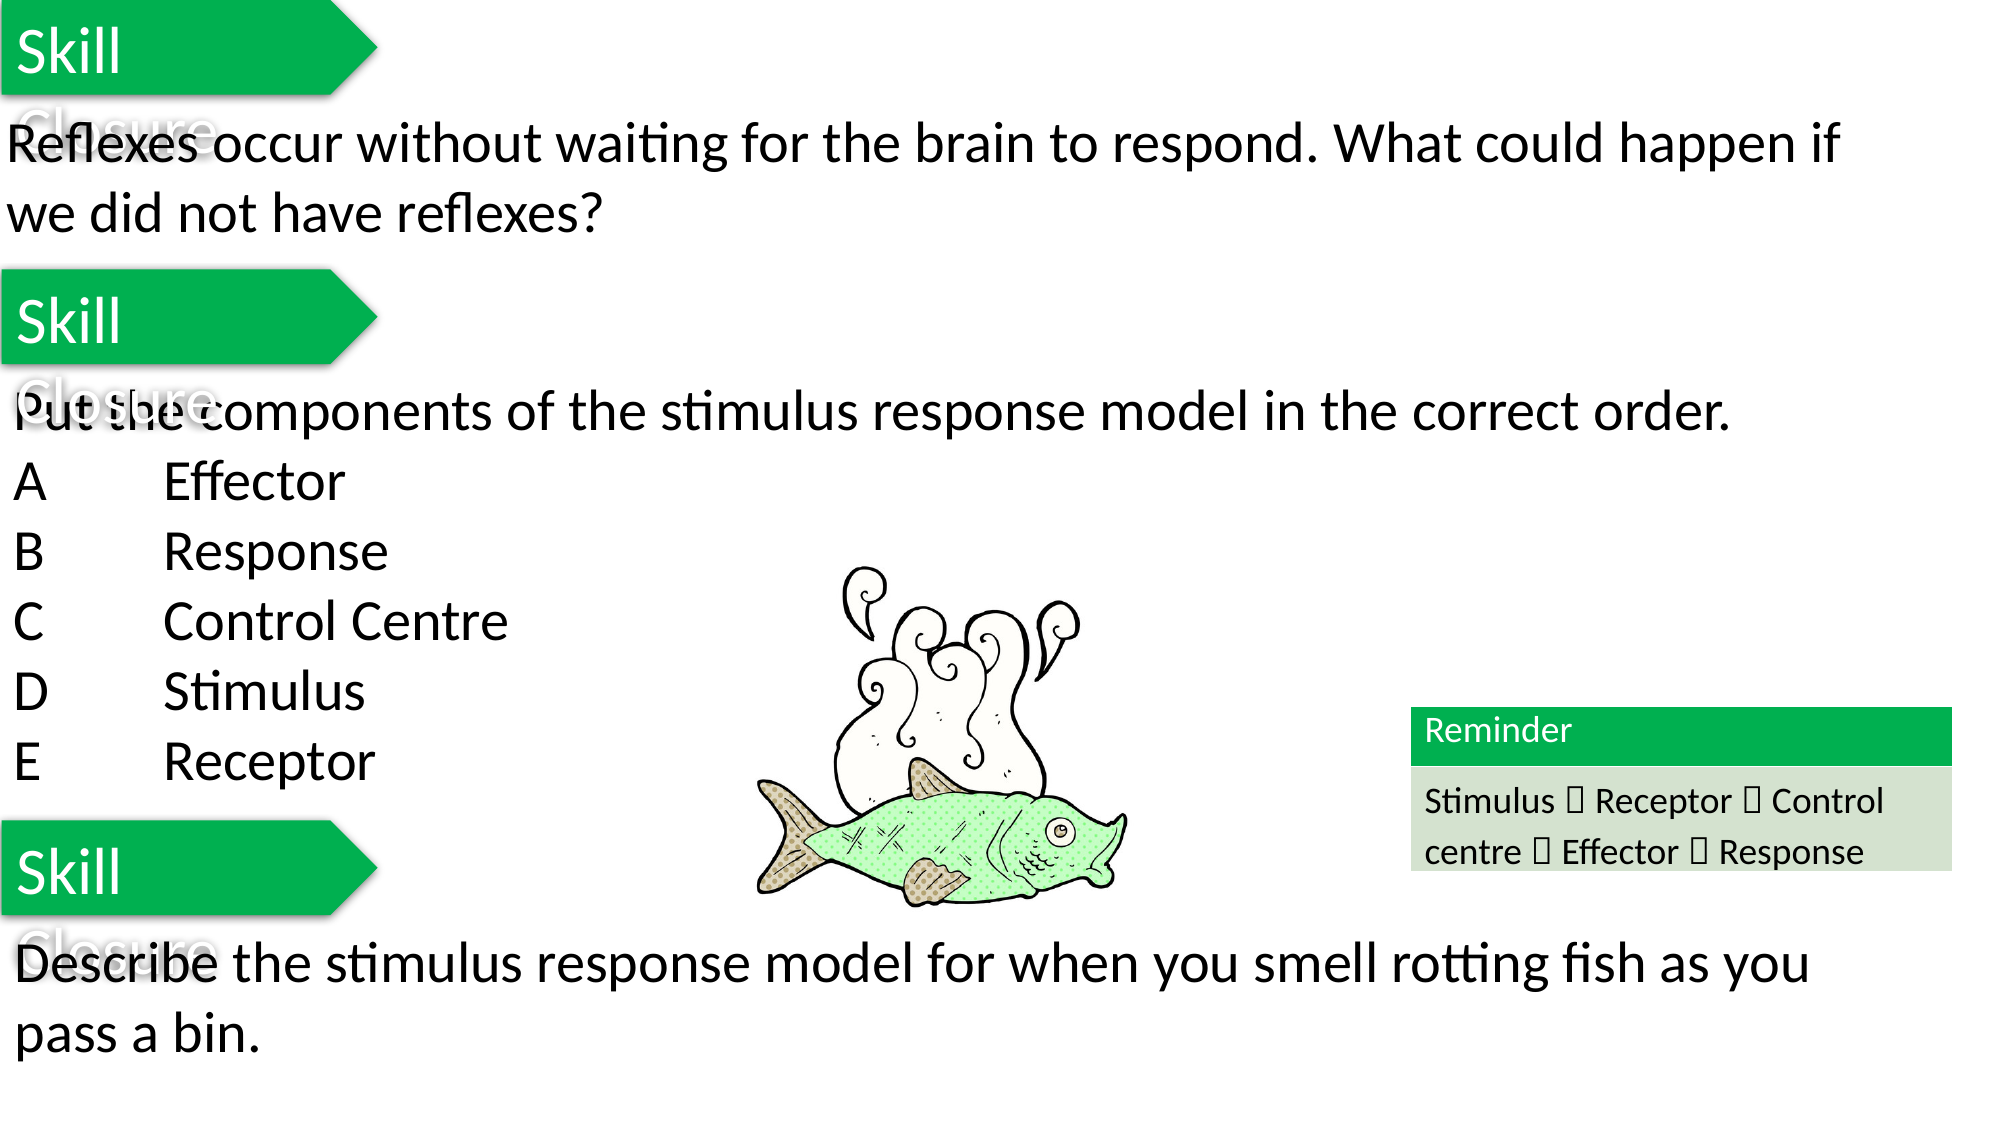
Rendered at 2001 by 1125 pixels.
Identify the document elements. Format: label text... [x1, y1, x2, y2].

table_cell Stimulus  Receptor  Control centre  Effector  Response [1411, 767, 1952, 871]
text_box Skill Closure [1, 820, 378, 916]
text_box Skill Closure [1, 269, 378, 365]
text_box Skill Closure [1, 0, 378, 95]
text_box Reflexes occur without waiting for the brain to respond. What could happen if we did not have reflexes? [0, 96, 1876, 252]
table_header Reminder [1411, 707, 1952, 766]
picture [731, 551, 1152, 936]
text_box Describe the stimulus response model for when you smell rotting fish as you pass a bin. [0, 916, 1884, 1072]
text_box Put the components of the stimulus response model in the correct order. A Effector B Response C Control Centre D Stimulus E Receptor [0, 365, 1869, 800]
